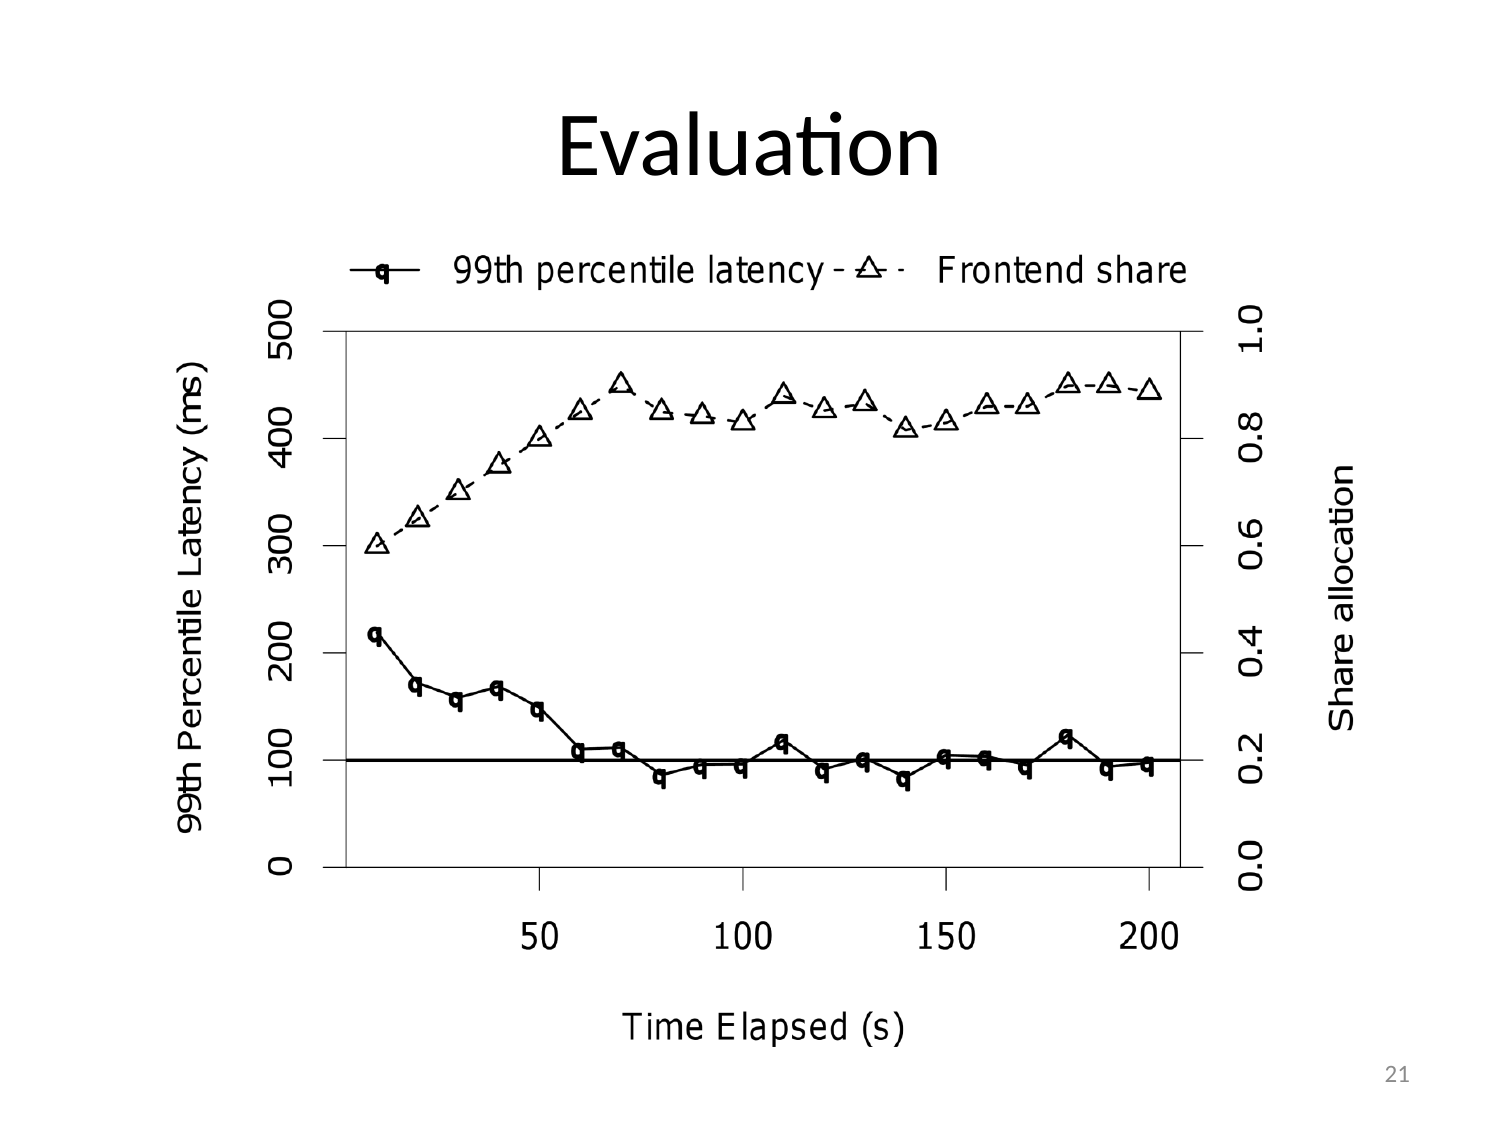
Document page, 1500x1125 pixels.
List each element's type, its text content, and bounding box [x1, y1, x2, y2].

slide_number 21 [1074, 1042, 1425, 1103]
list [149, 187, 1386, 1063]
title Evaluation [75, 45, 1425, 233]
